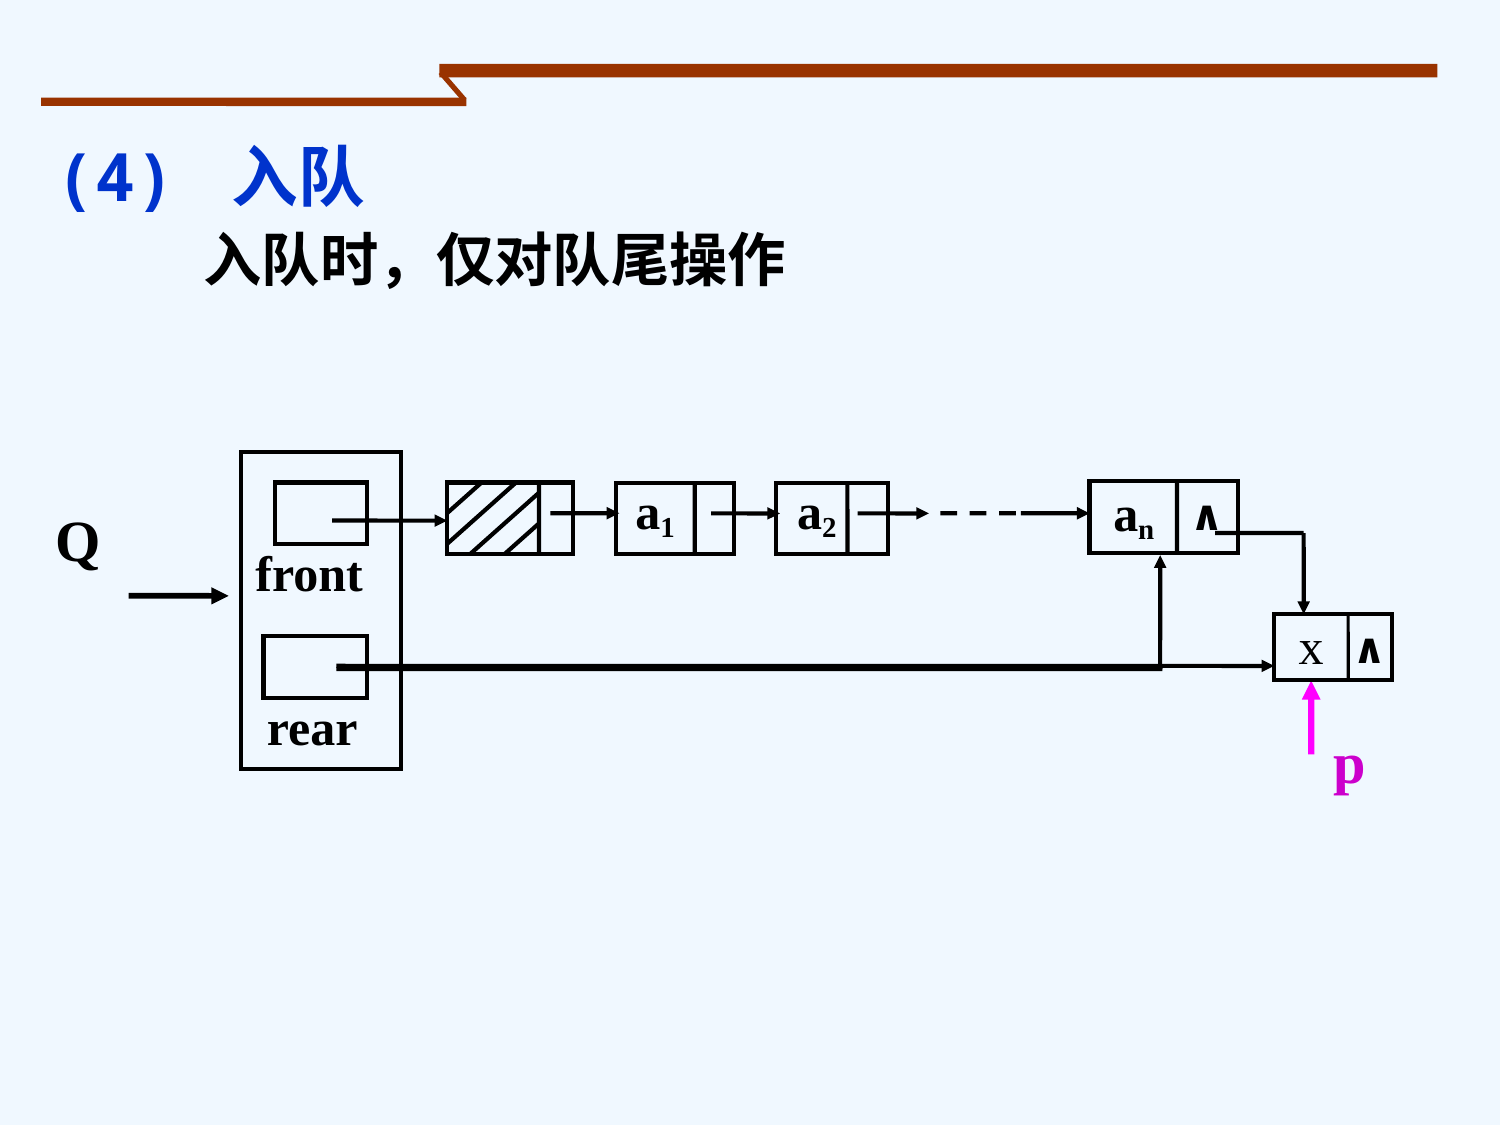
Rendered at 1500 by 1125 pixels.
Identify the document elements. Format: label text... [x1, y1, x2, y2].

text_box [1273, 606, 1393, 682]
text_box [1214, 532, 1304, 615]
text_box 入队时，仅对队尾操作 [188, 215, 1164, 301]
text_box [40, 451, 1239, 770]
text_box ∧ [1397, 614, 1402, 679]
text_box [1244, 659, 1268, 673]
text_box (4) 入队 [41, 126, 967, 223]
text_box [1310, 688, 1394, 803]
